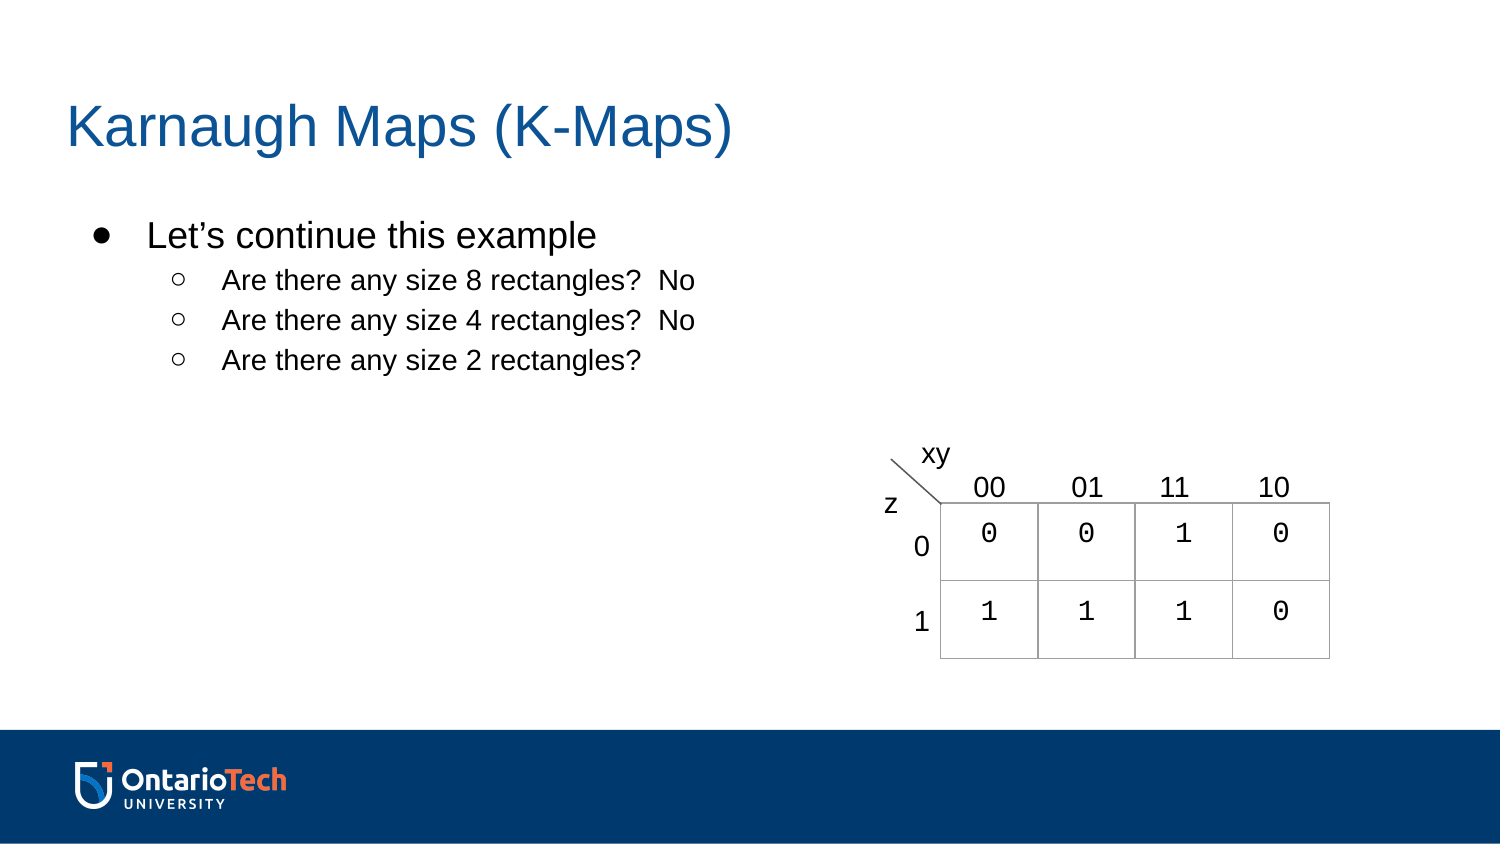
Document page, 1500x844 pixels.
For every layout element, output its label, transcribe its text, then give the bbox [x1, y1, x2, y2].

table_header 0 [1233, 504, 1329, 580]
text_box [890, 458, 942, 505]
text_box 00 [958, 453, 1037, 525]
text_box 01 [1056, 453, 1135, 525]
table_header 0 [942, 504, 1037, 580]
table_header 0 [1039, 504, 1134, 580]
text_box 10 [1242, 453, 1322, 525]
text_box 1 [899, 586, 954, 659]
table_cell 1 [1136, 581, 1232, 658]
table_cell 0 [1233, 581, 1329, 658]
list Let’s continue this example Are there any size 8 rectangles? No Are there any size 4 rectangles? No Are there any size 2 rectangles? [56, 189, 1421, 384]
title Karnaugh Maps (K-Maps) [51, 72, 1449, 167]
table_header 1 [1136, 504, 1232, 580]
table_cell 1 [1039, 581, 1134, 658]
text_box z [868, 469, 899, 541]
text_box 11 [1144, 453, 1208, 525]
table_cell 1 [941, 581, 1037, 658]
picture [75, 762, 286, 809]
text_box 0 [899, 511, 954, 584]
text_box xy [906, 419, 985, 491]
